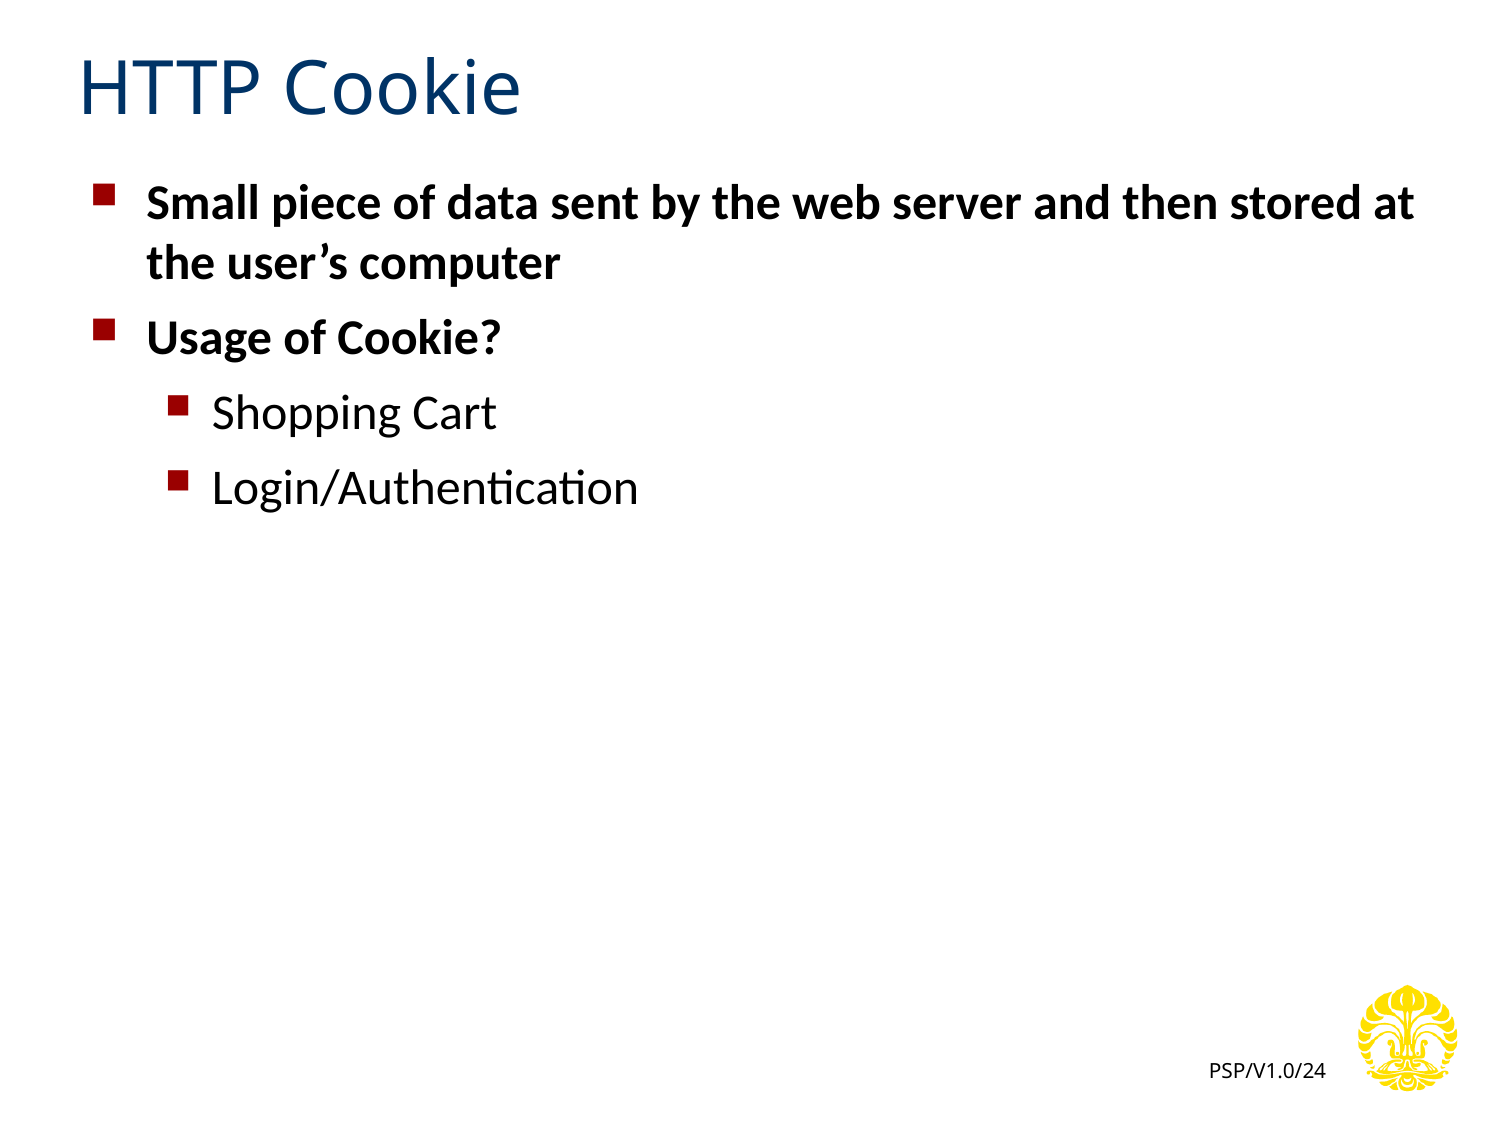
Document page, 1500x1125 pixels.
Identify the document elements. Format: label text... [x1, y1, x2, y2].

list Small piece of data sent by the web server and then stored at the user’s computer Usage of Cookie? Shopping Cart Login/Authentication [75, 162, 1443, 1038]
title HTTP Cookie [62, 32, 1402, 138]
